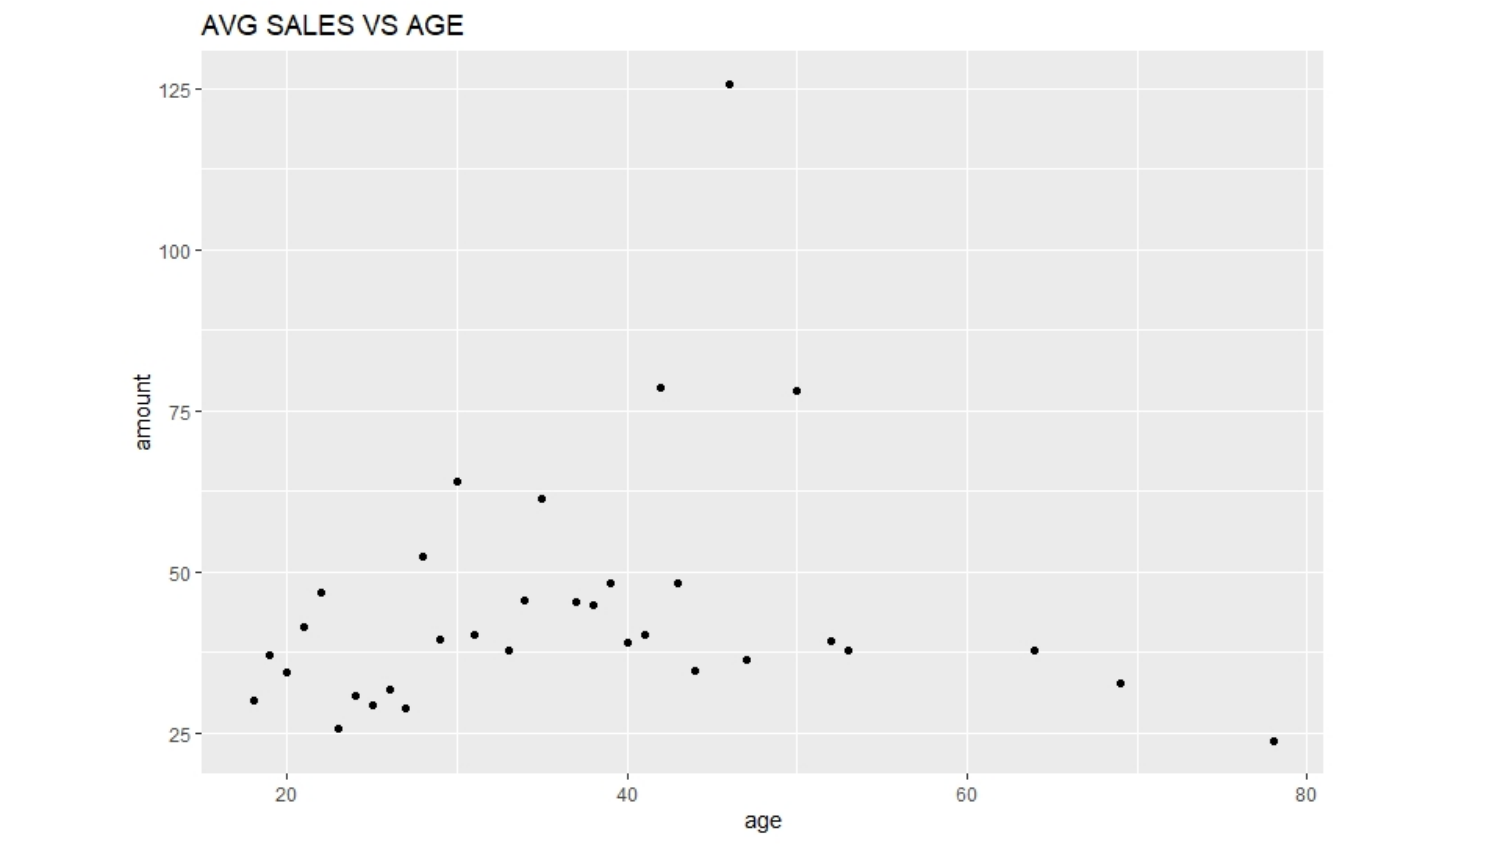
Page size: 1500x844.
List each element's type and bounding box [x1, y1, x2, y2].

picture [119, 1, 1336, 844]
